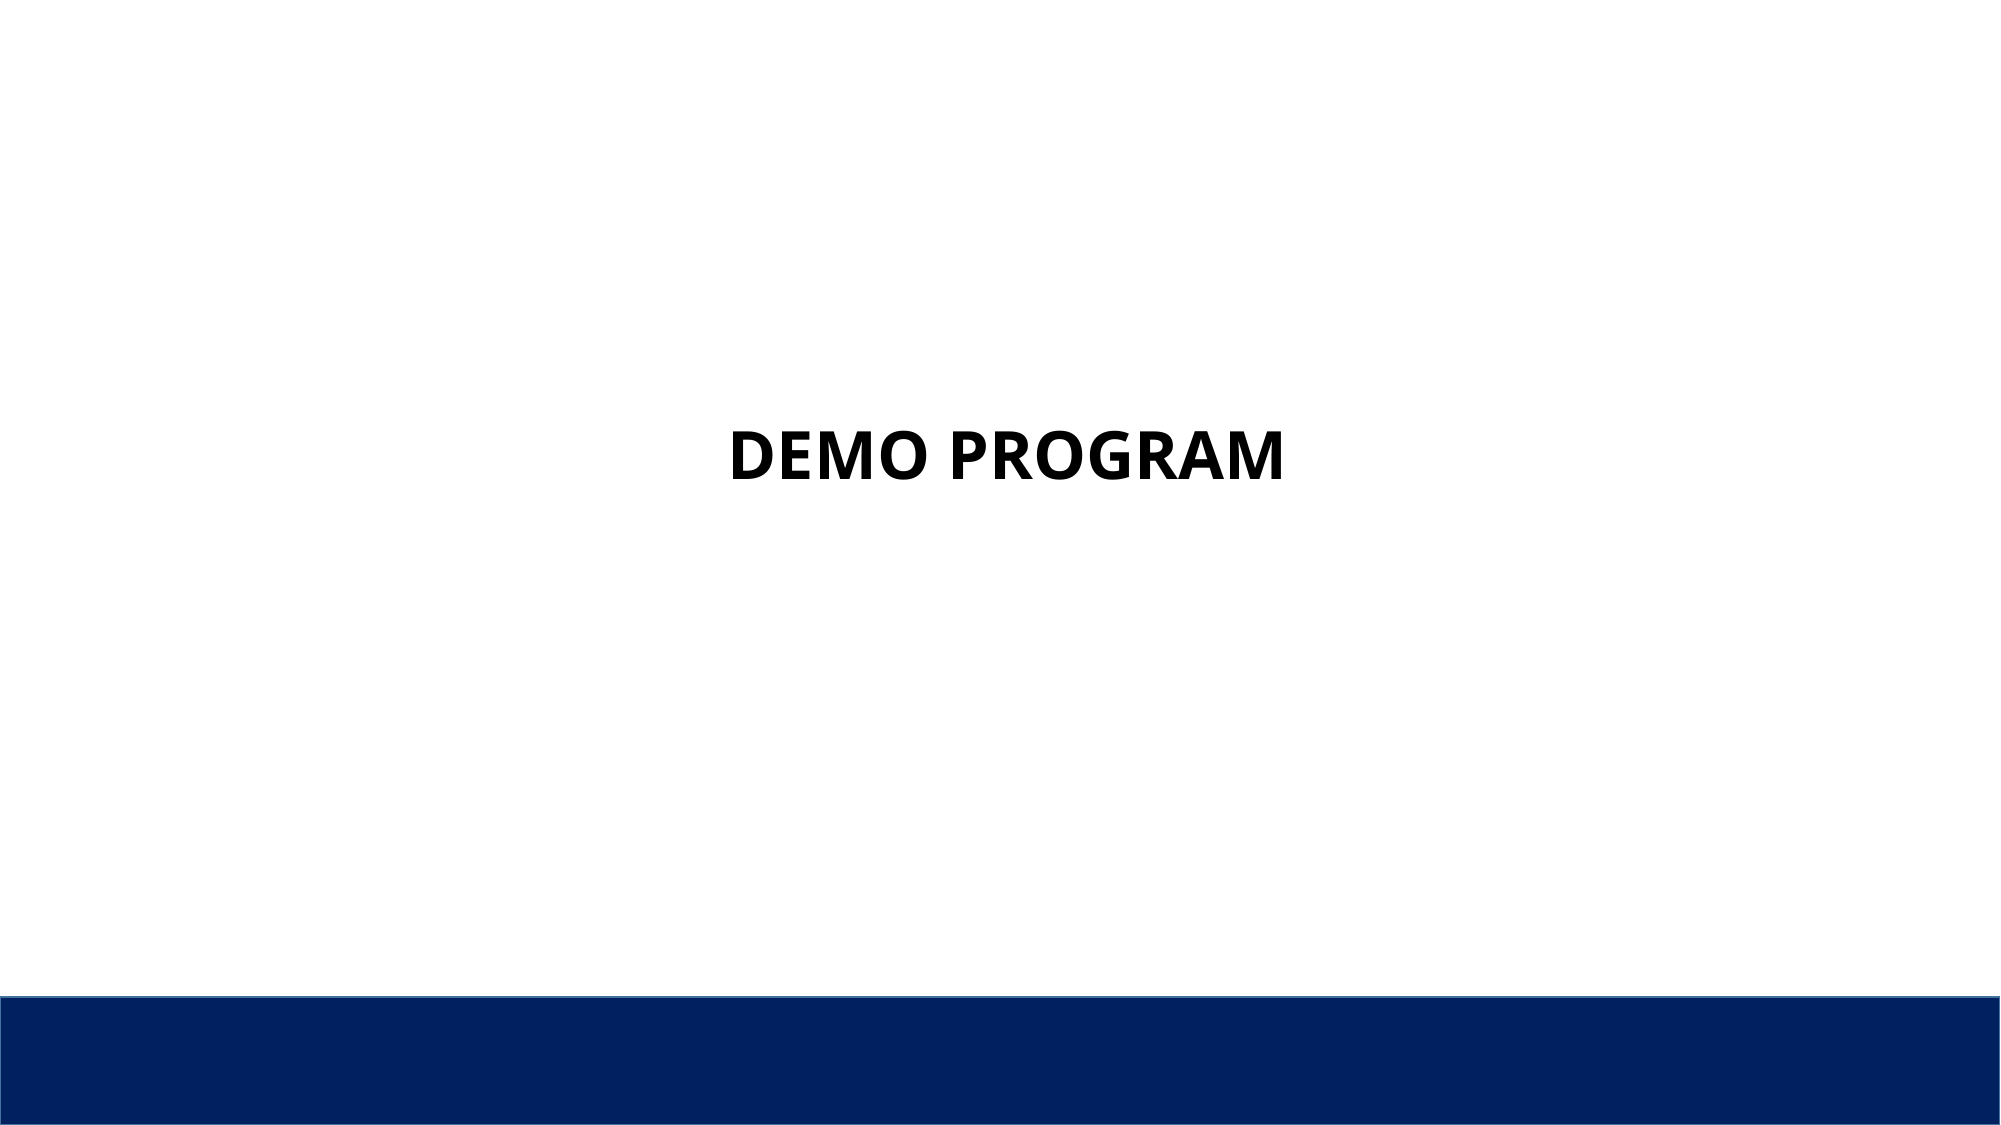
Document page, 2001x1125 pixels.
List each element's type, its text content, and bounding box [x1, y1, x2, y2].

text_box DEMO PROGRAM [364, 405, 1652, 501]
text_box [0, 996, 2000, 1125]
